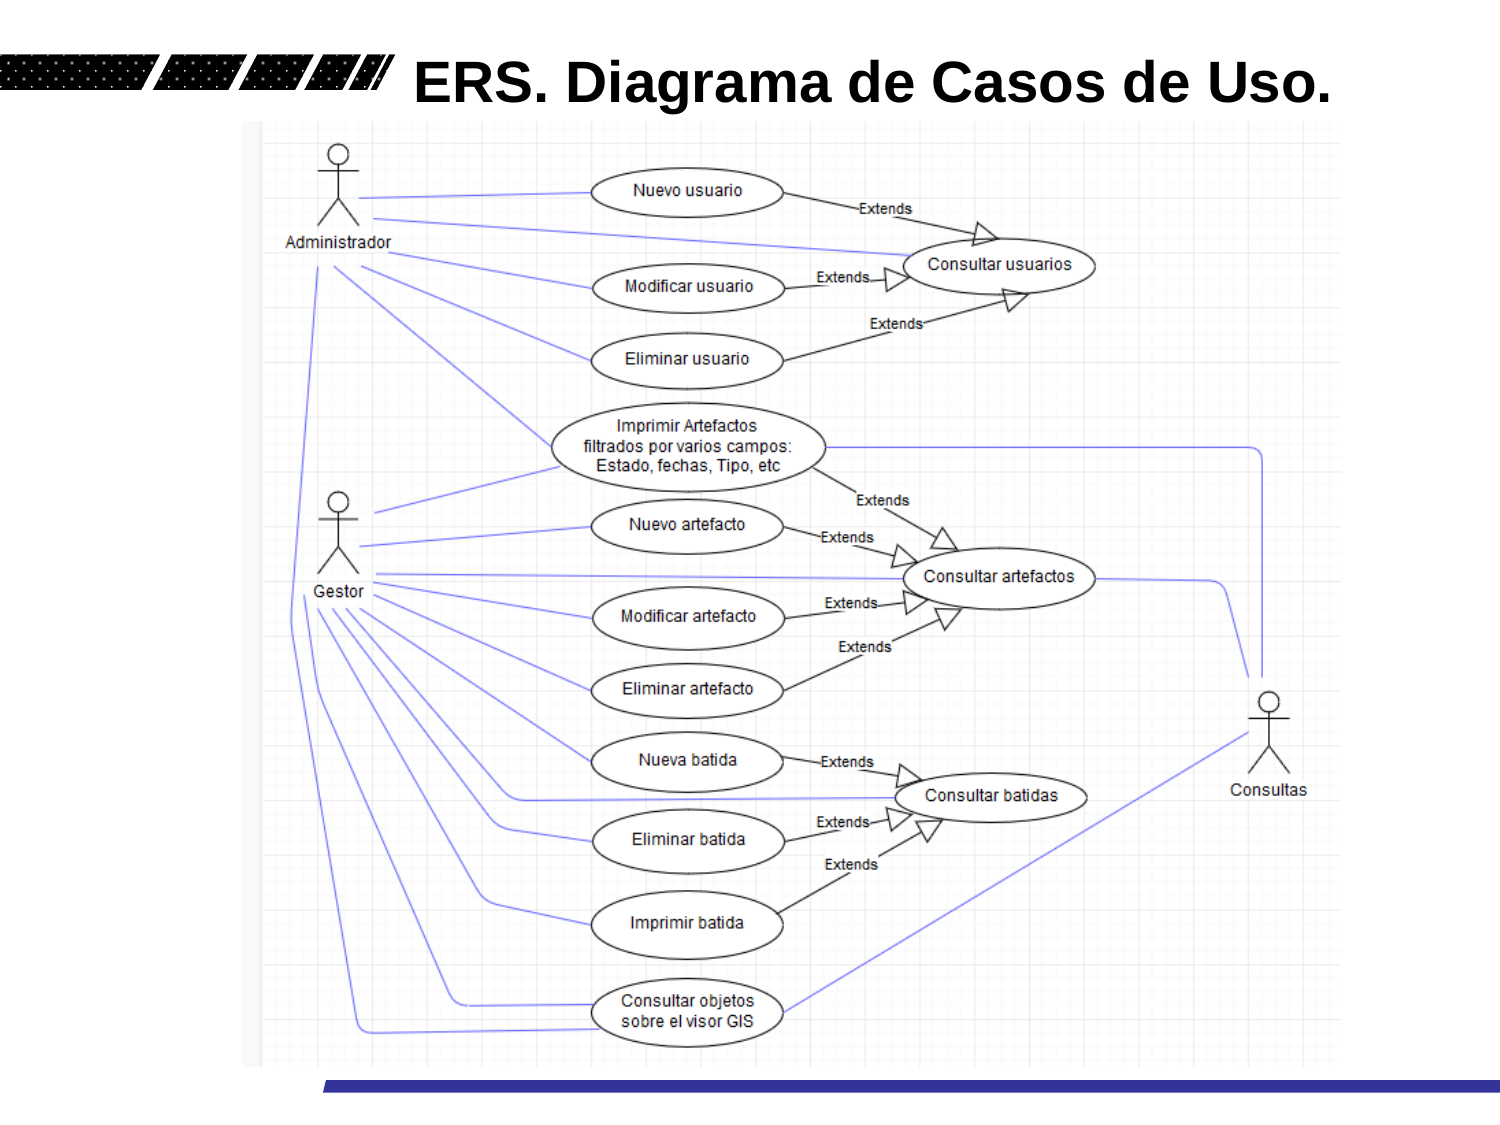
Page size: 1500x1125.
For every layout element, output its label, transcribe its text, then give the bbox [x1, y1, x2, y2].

picture [304, 54, 362, 90]
picture [152, 54, 248, 90]
picture [370, 54, 396, 90]
picture [0, 54, 160, 90]
picture [348, 54, 386, 90]
picture [238, 54, 314, 90]
text_box ERS. Diagrama de Casos de Uso. [430, 32, 1317, 119]
picture [241, 121, 1341, 1067]
